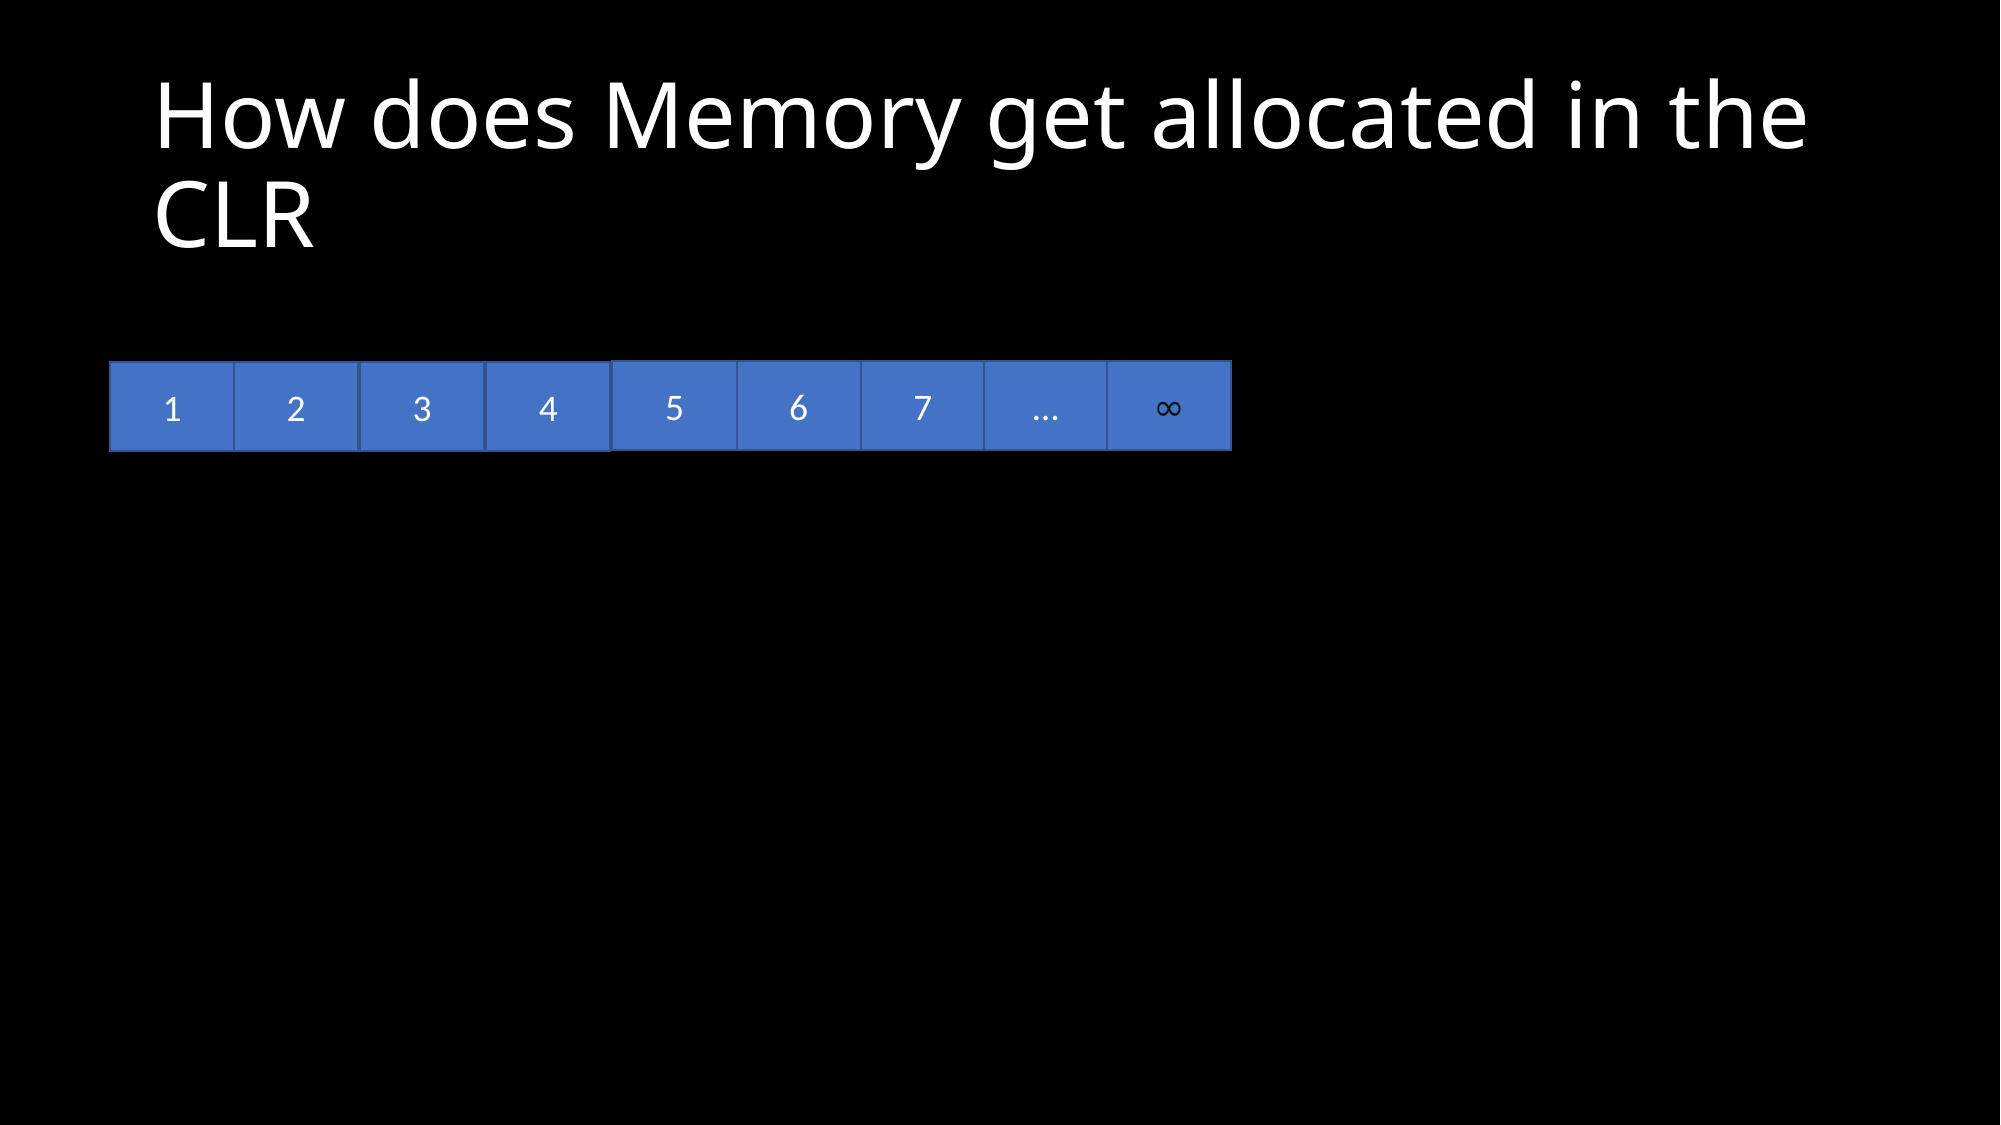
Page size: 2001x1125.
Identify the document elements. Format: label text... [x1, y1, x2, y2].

text_box 3 [359, 361, 485, 452]
text_box 7 [860, 360, 983, 451]
text_box ∞ [1106, 360, 1232, 451]
text_box 5 [611, 360, 736, 451]
text_box 2 [233, 361, 359, 452]
text_box … [983, 360, 1106, 451]
text_box 1 [109, 361, 233, 452]
title How does Memory get allocated in the CLR [137, 59, 1863, 278]
text_box 6 [736, 360, 860, 451]
text_box 4 [485, 361, 611, 452]
